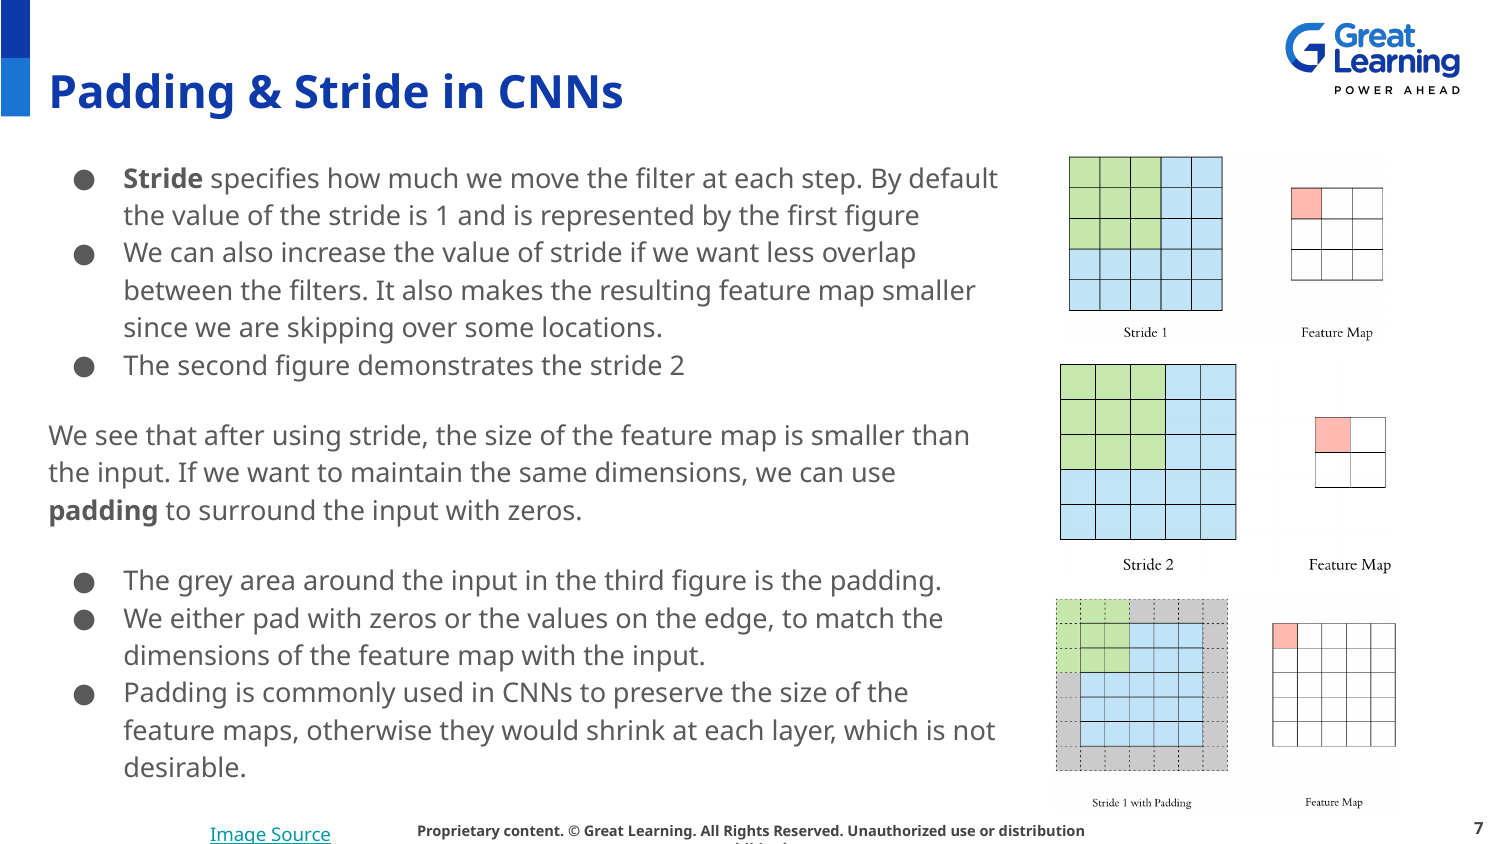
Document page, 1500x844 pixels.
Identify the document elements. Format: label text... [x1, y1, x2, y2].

picture [1064, 154, 1387, 343]
text_box Image Source [194, 808, 361, 844]
slide_number ‹#› [1448, 811, 1500, 844]
title Padding & Stride in CNNs [33, 47, 1431, 142]
picture [1057, 361, 1394, 578]
picture [1052, 595, 1400, 812]
list Stride specifies how much we move the filter at each step. By default the value of the stride is 1 and is represented by the first figure We can also increase the value of stride if we want less overlap between the filters. It also makes the resulting feature map smaller since we are skipping over some locations. The second figure demonstrates the stride 2 We see that after using stride, the size of the feature map is smaller than the input. If we want to maintain the same dimensions, we can use padding to surround the input with zeros. The grey area around the input in the third figure is the padding. We either pad with zeros or the values on the edge, to match the dimensions of the feature map with the input. Padding is commonly used in CNNs to preserve the size of the feature maps, otherwise they would shrink at each layer, which is not desirable. [33, 141, 1023, 750]
picture [1258, 11, 1487, 106]
